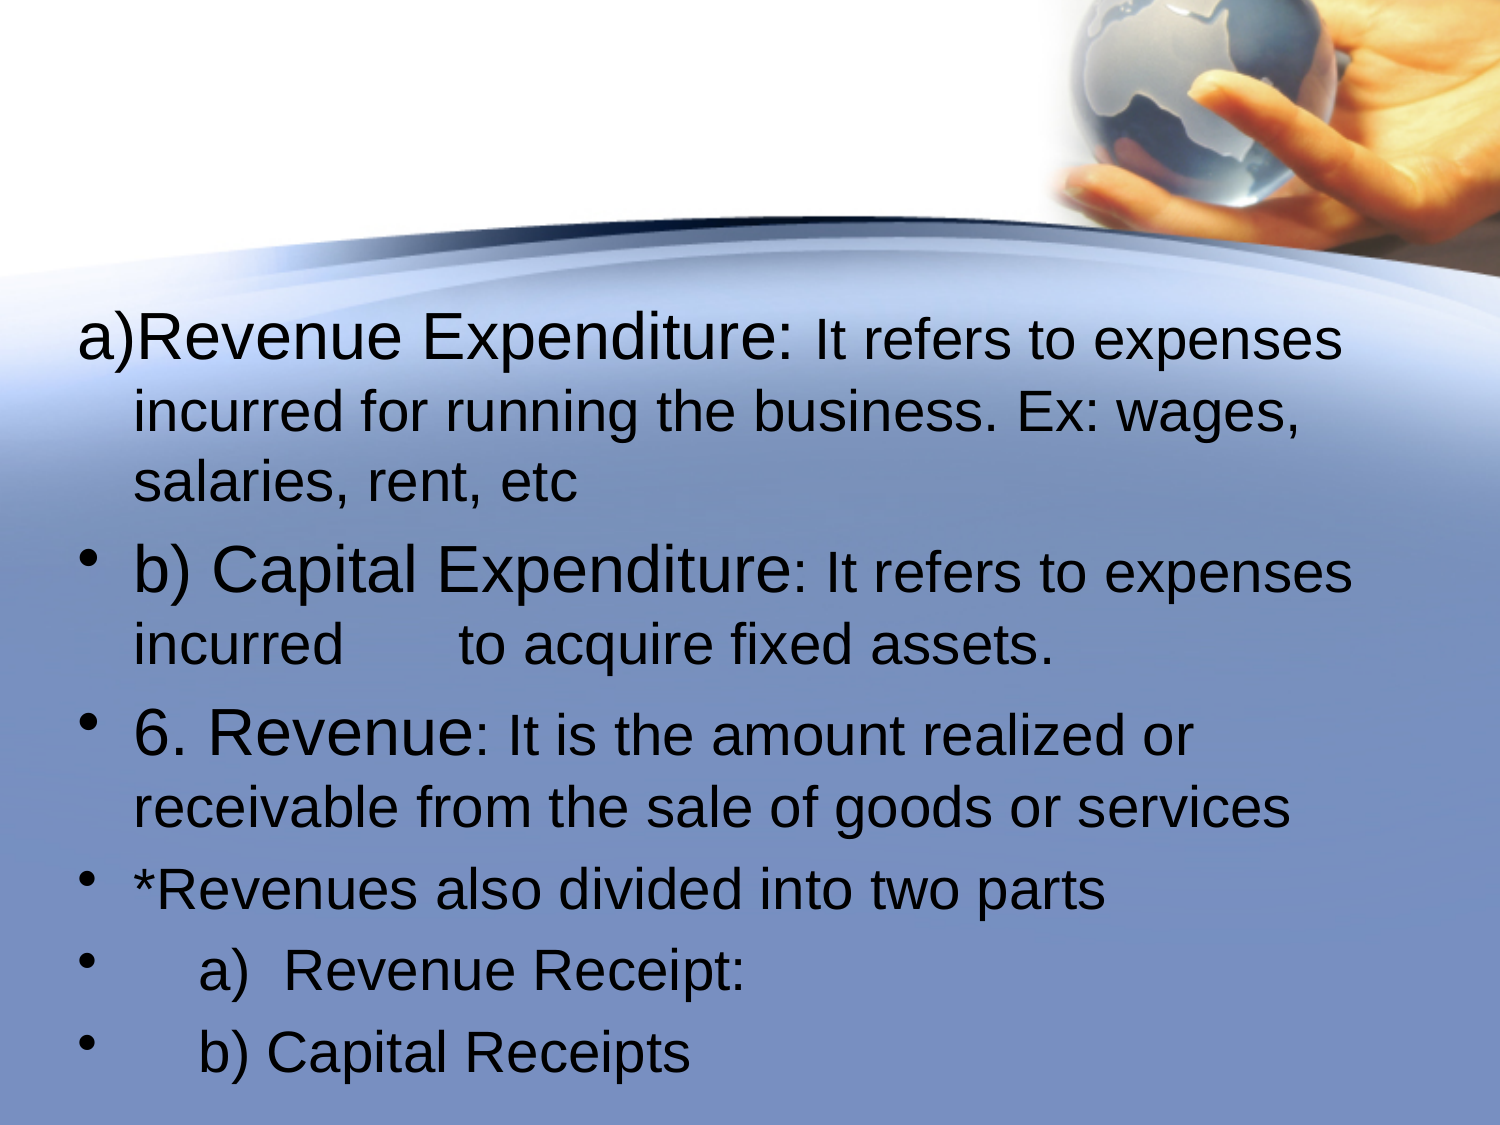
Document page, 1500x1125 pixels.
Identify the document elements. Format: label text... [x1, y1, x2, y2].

picture [0, 0, 1500, 1125]
list Revenue Expenditure: It refers to expenses incurred for running the business. Ex: wages, salaries, rent, etc b) Capital Expenditure: It refers to expenses incurred to acquire fixed assets. 6. Revenue: It is the amount realized or receivable from the sale of goods or services *Revenues also divided into two parts a) Revenue Receipt: b) Capital Receipts [62, 285, 1438, 1023]
